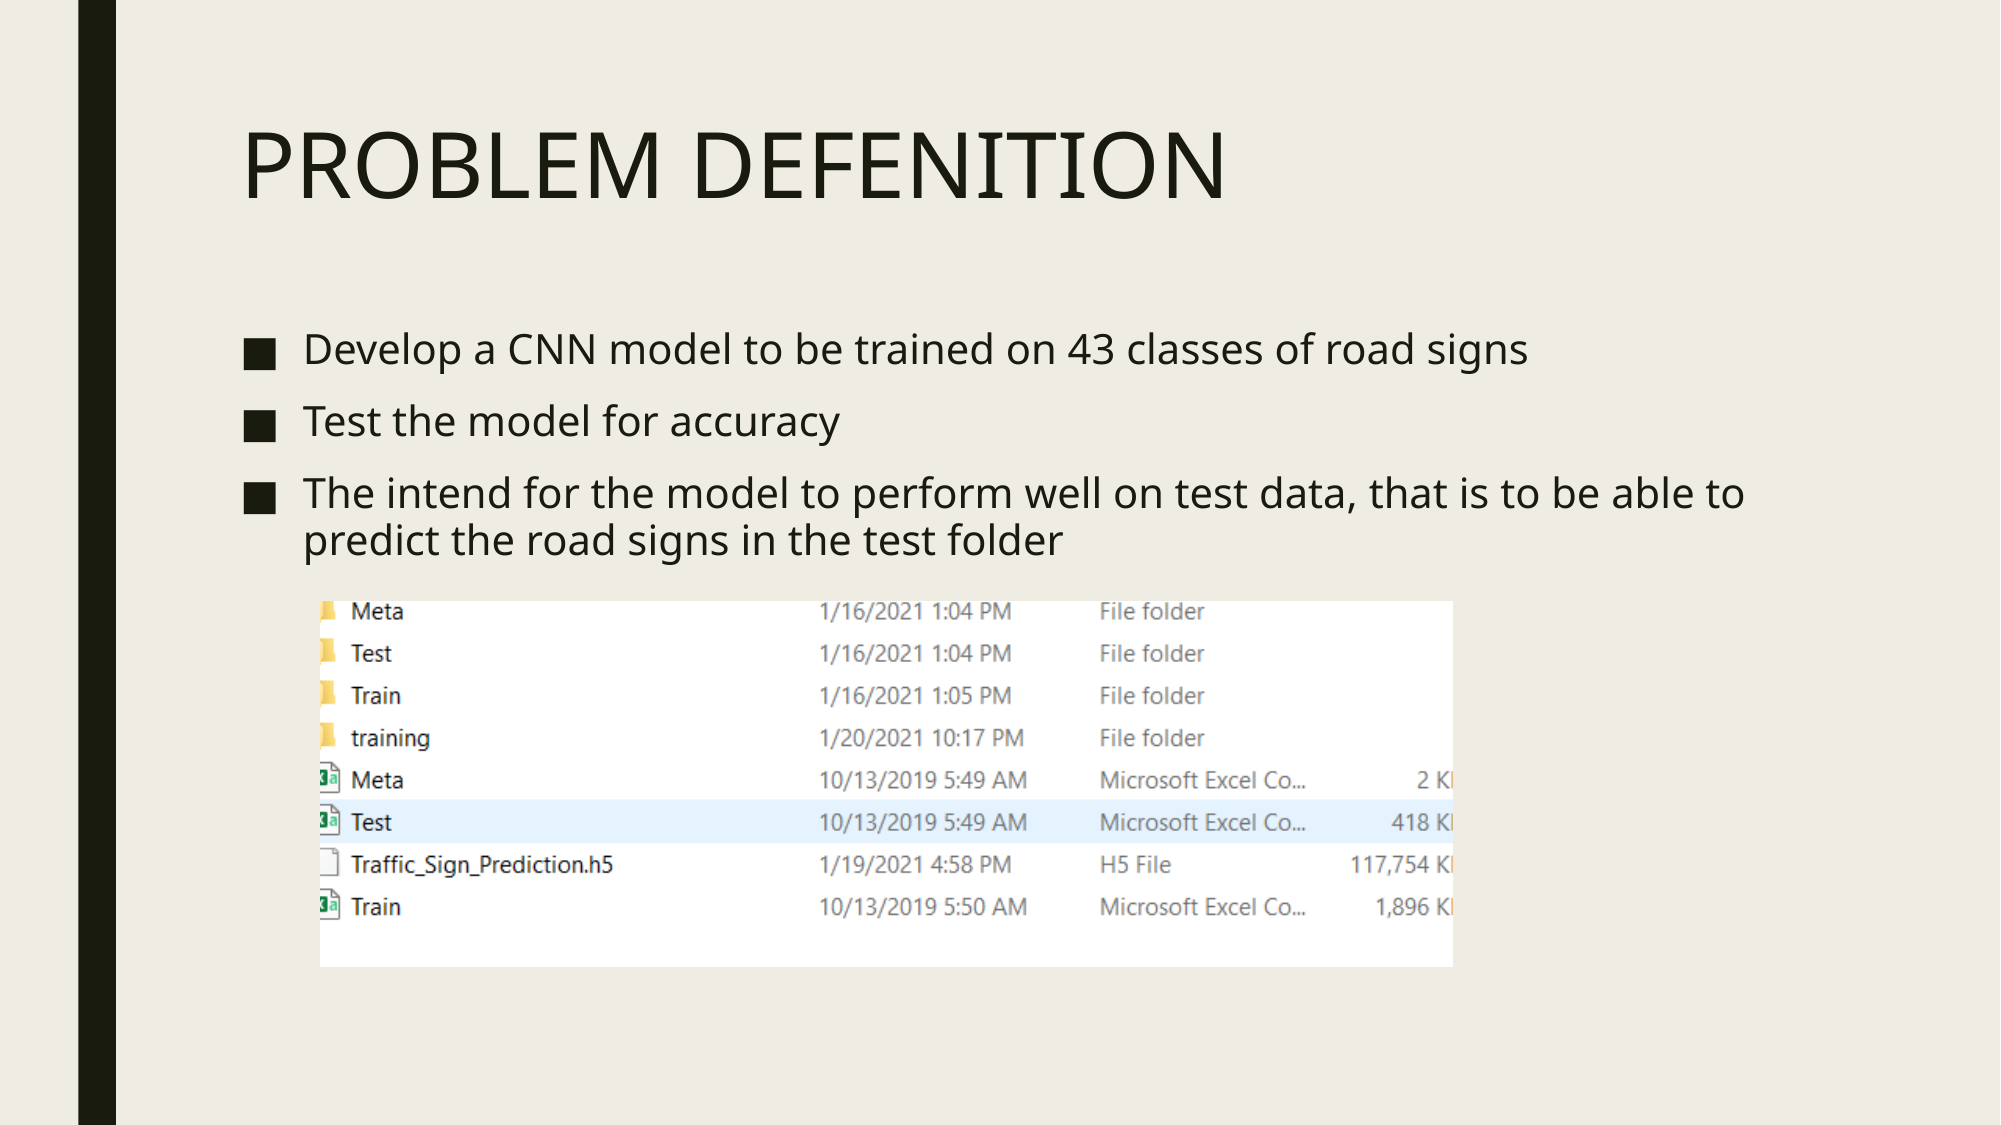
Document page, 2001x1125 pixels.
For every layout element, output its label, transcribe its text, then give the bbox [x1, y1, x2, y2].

title PROBLEM DEFENITION [225, 112, 1800, 319]
list Develop a CNN model to be trained on 43 classes of road signs Test the model for accuracy The intend for the model to perform well on test data, that is to be able to predict the road signs in the test folder [225, 319, 1800, 907]
picture [319, 601, 1453, 967]
